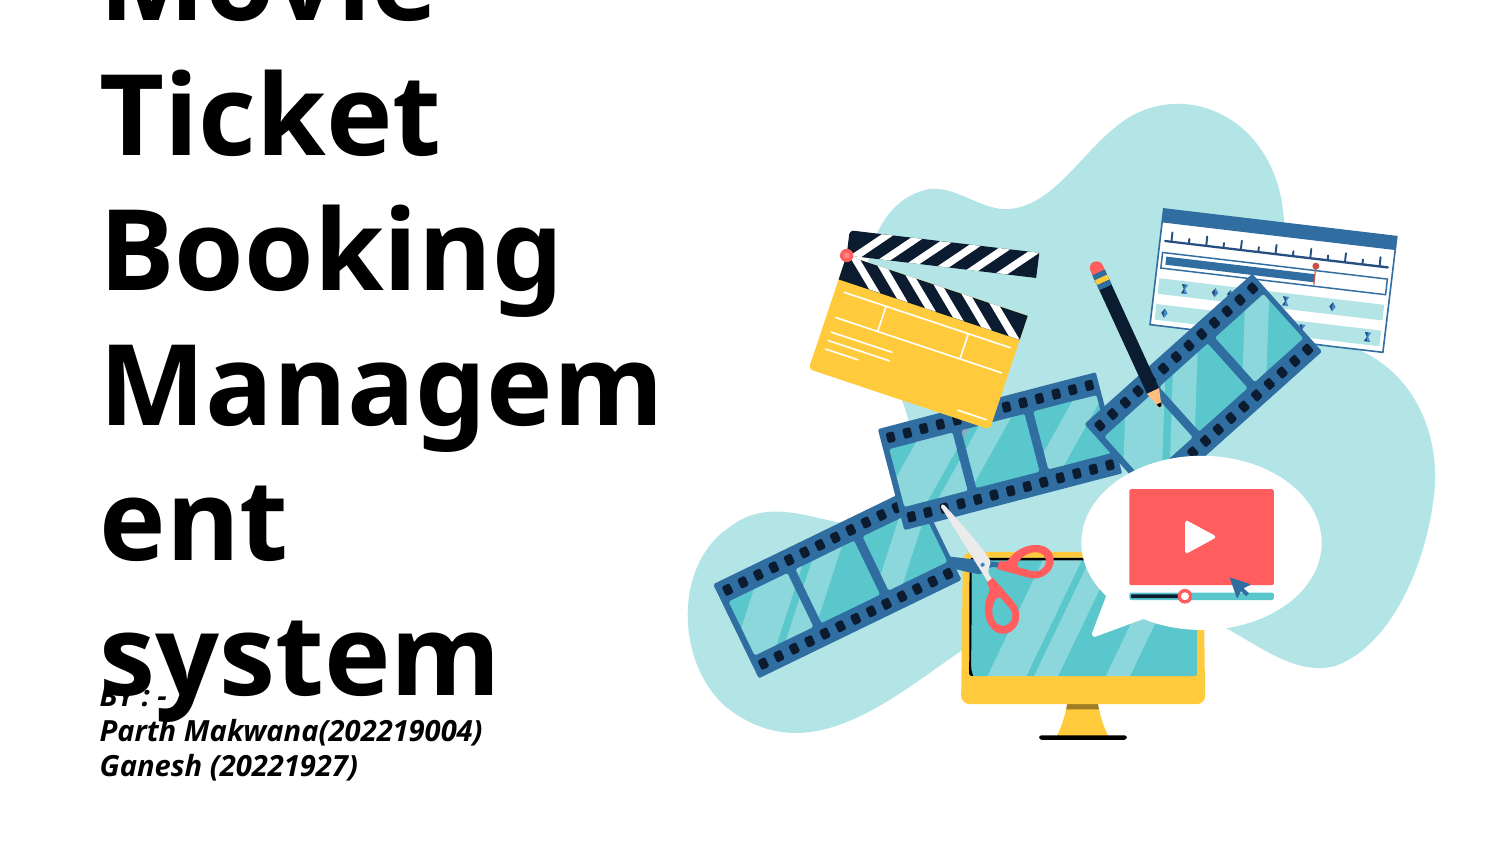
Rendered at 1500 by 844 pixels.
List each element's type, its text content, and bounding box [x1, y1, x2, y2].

subtitle BY : - Parth Makwana(202219004) Ganesh (20221927) [84, 662, 727, 769]
title Movie Ticket Booking Management system [84, 75, 704, 550]
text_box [671, 103, 1443, 741]
